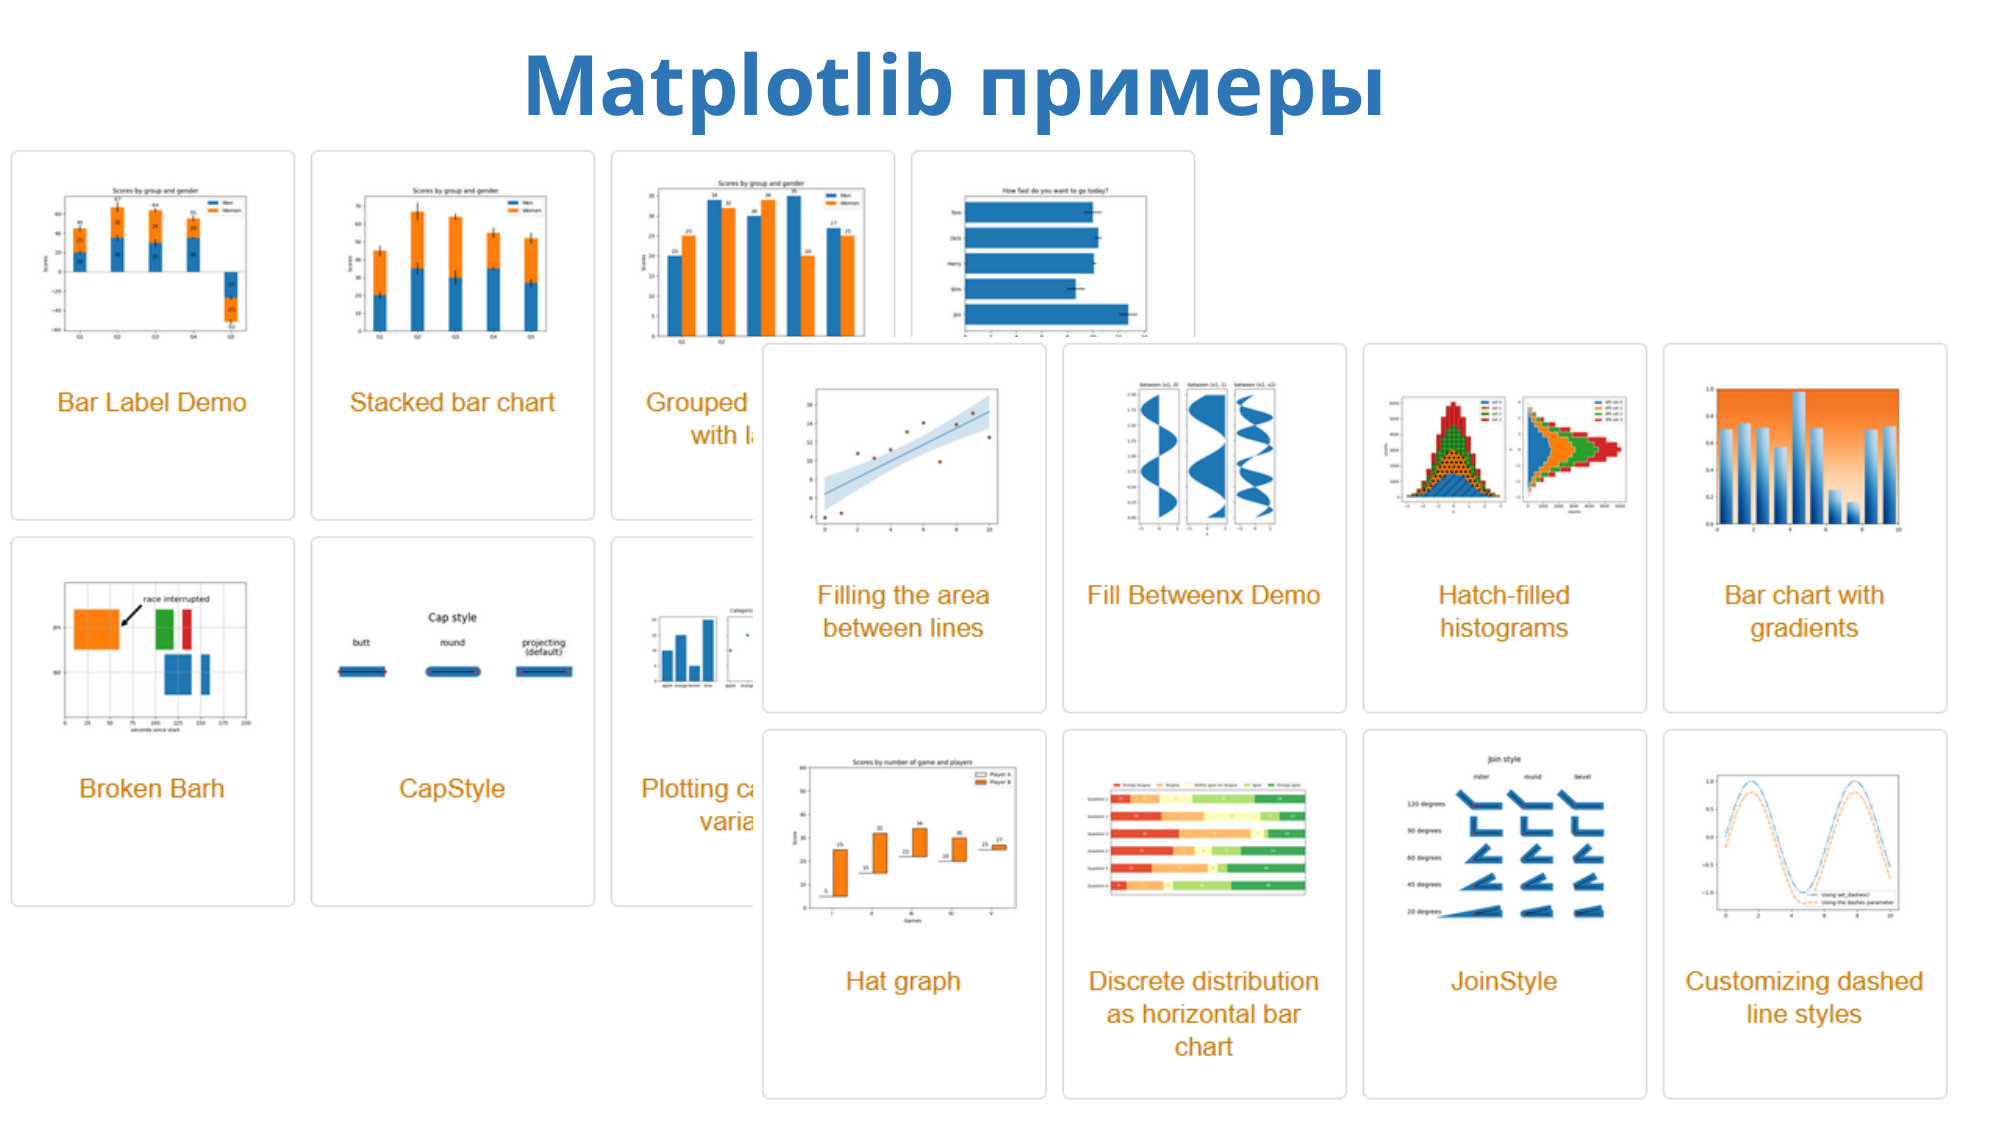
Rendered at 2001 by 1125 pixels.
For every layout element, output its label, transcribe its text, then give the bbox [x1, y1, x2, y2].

text_box Matplotlib примеры [0, 24, 1962, 140]
picture [0, 141, 1962, 1106]
